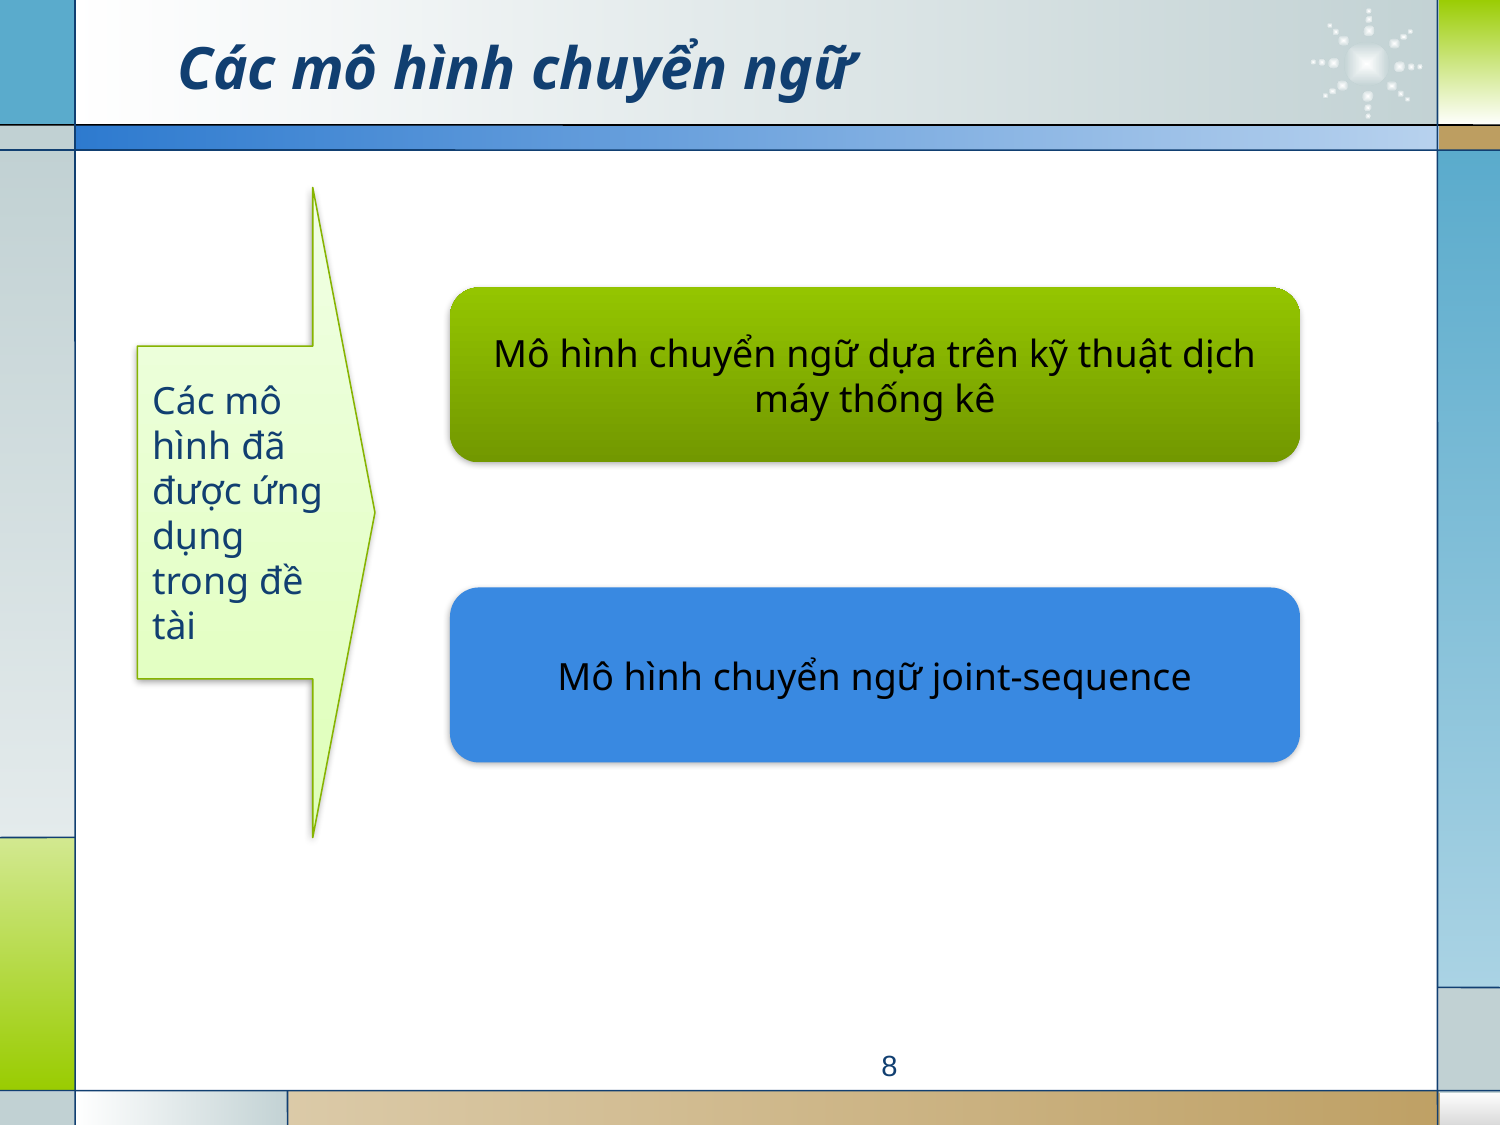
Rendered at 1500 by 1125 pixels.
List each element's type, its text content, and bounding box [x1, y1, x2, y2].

text_box Mô hình chuyển ngữ dựa trên kỹ thuật dịch máy thống kê [449, 287, 1300, 463]
title Các mô hình chuyển ngữ [162, 20, 1263, 113]
text_box Các mô hình đã được ứng dụng trong đề tài [136, 186, 376, 839]
slide_number 8 [562, 1039, 913, 1080]
text_box Mô hình chuyển ngữ joint-sequence [449, 587, 1300, 763]
